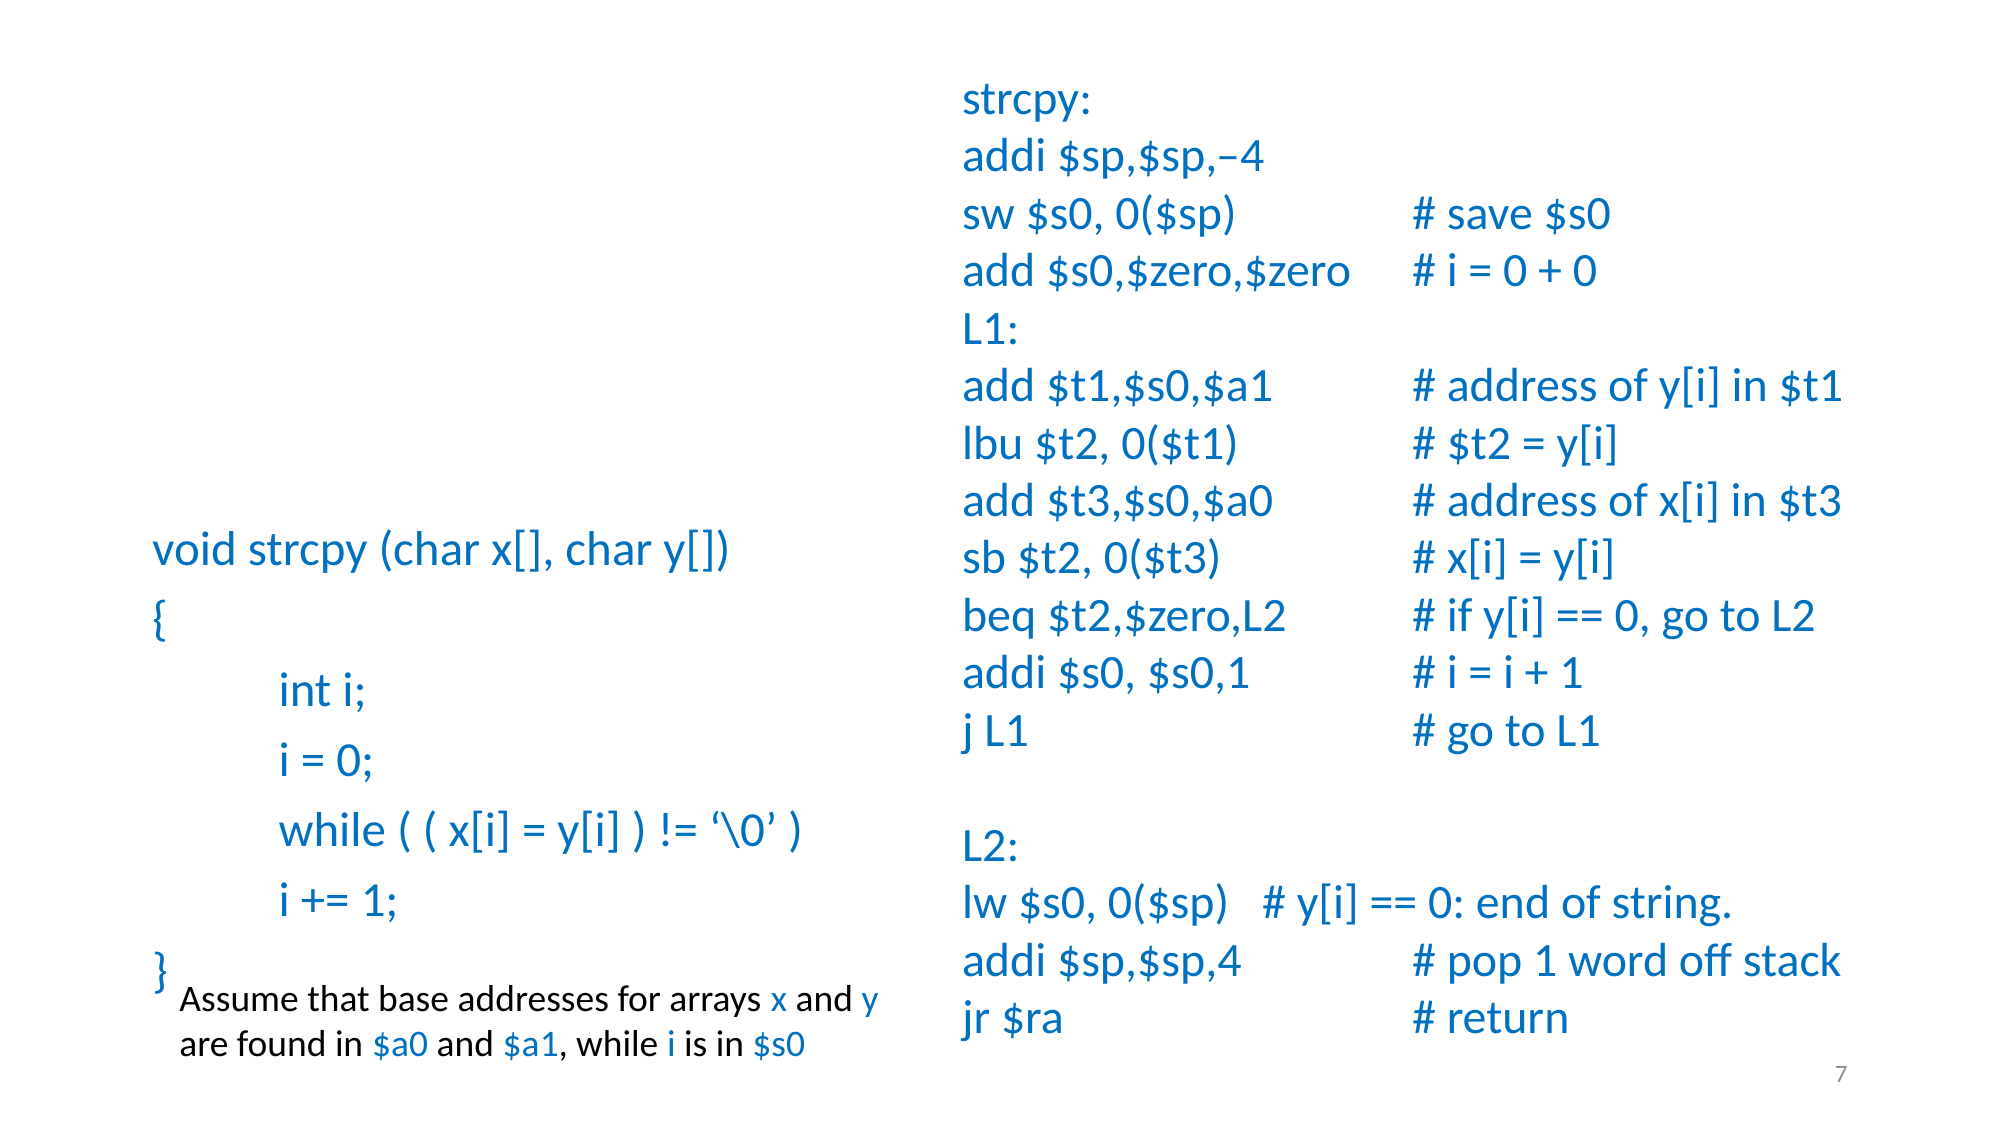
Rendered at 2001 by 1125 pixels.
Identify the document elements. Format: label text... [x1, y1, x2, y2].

list void strcpy (char x[], char y[]) { int i; i = 0; while ( ( x[i] = y[i] ) != ‘\0’ ) i += 1; } [137, 299, 947, 1014]
text_box strcpy: addi $sp,$sp,–4 sw $s0, 0($sp) # save $s0 add $s0,$zero,$zero # i = 0 + 0 L1: add $t1,$s0,$a1 # address of y[i] in $t1 lbu $t2, 0($t1) # $t2 = y[i] add $t3,$s0,$a0 # address of x[i] in $t3 sb $t2, 0($t3) # x[i] = y[i] beq $t2,$zero,L2 # if y[i] == 0, go to L2 addi $s0, $s0,1 # i = i + 1 j L1 # go to L1 L2: lw $s0, 0($sp) # y[i] == 0: end of string. addi $sp,$sp,4 # pop 1 word off stack jr $ra # return [947, 59, 1948, 1051]
text_box Assume that base addresses for arrays x and y are found in $a0 and $a1, while i is in $s0 [164, 966, 921, 1072]
slide_number 7 [1412, 1051, 1863, 1103]
